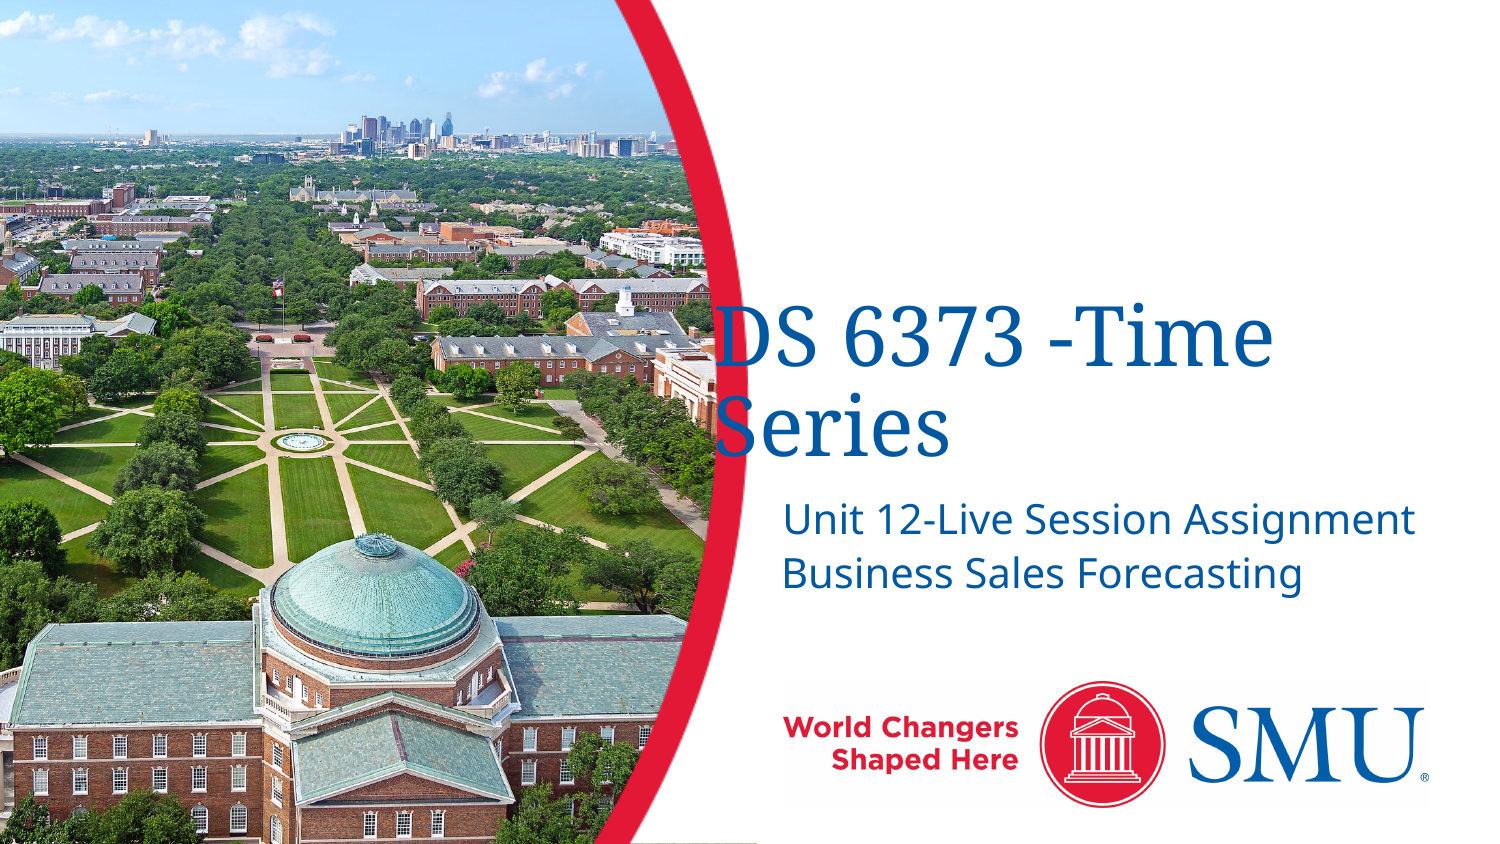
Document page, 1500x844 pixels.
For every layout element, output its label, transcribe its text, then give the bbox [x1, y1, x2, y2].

subtitle Unit 12-Live Session Assignment [767, 490, 1497, 544]
picture [0, 0, 771, 844]
list Business Sales Forecasting [765, 545, 1497, 602]
picture [783, 681, 1429, 808]
title DS 6373 -Time Series [698, 87, 1500, 483]
